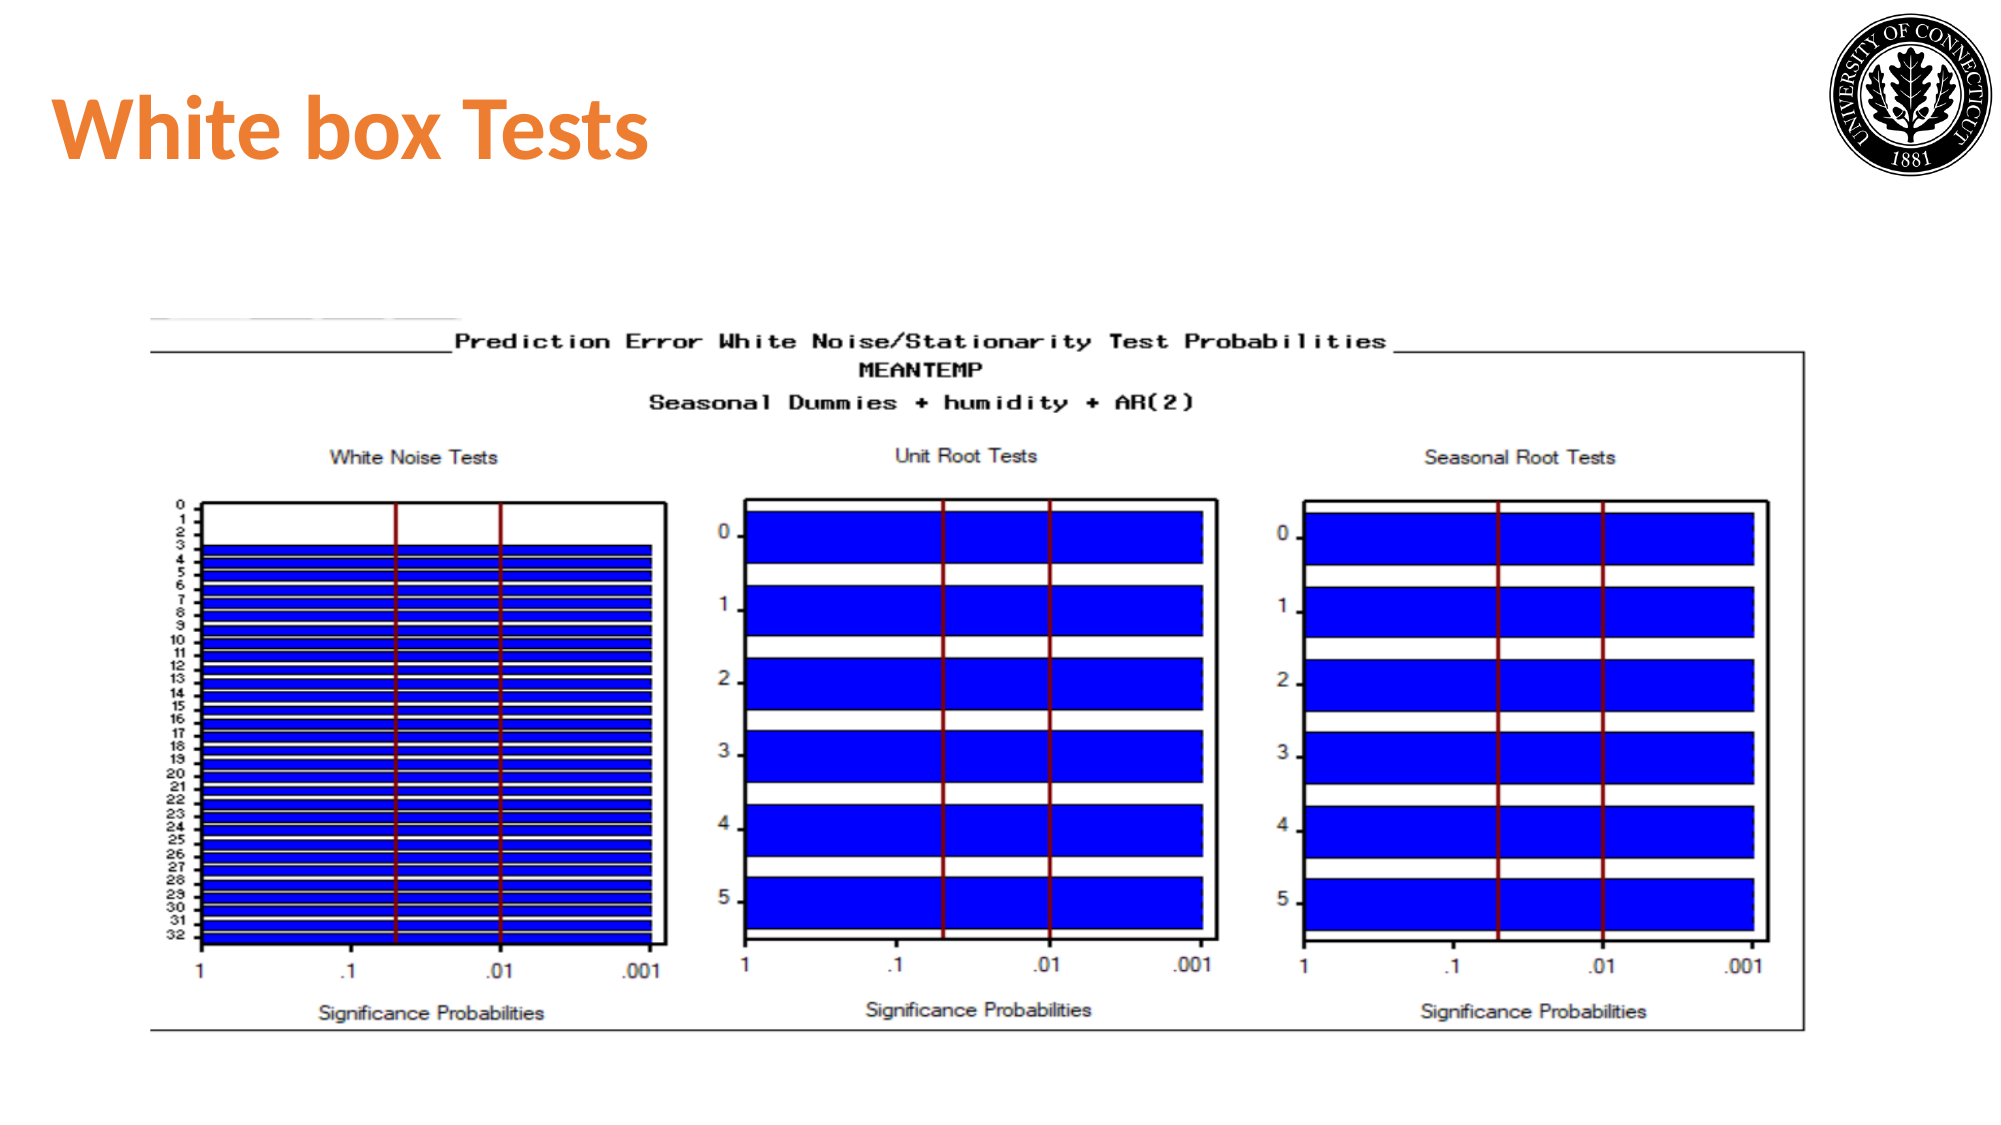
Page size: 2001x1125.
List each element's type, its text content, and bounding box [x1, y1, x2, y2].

title White box Tests [36, 59, 1762, 200]
picture [150, 318, 1822, 1044]
picture [1821, 5, 2000, 184]
